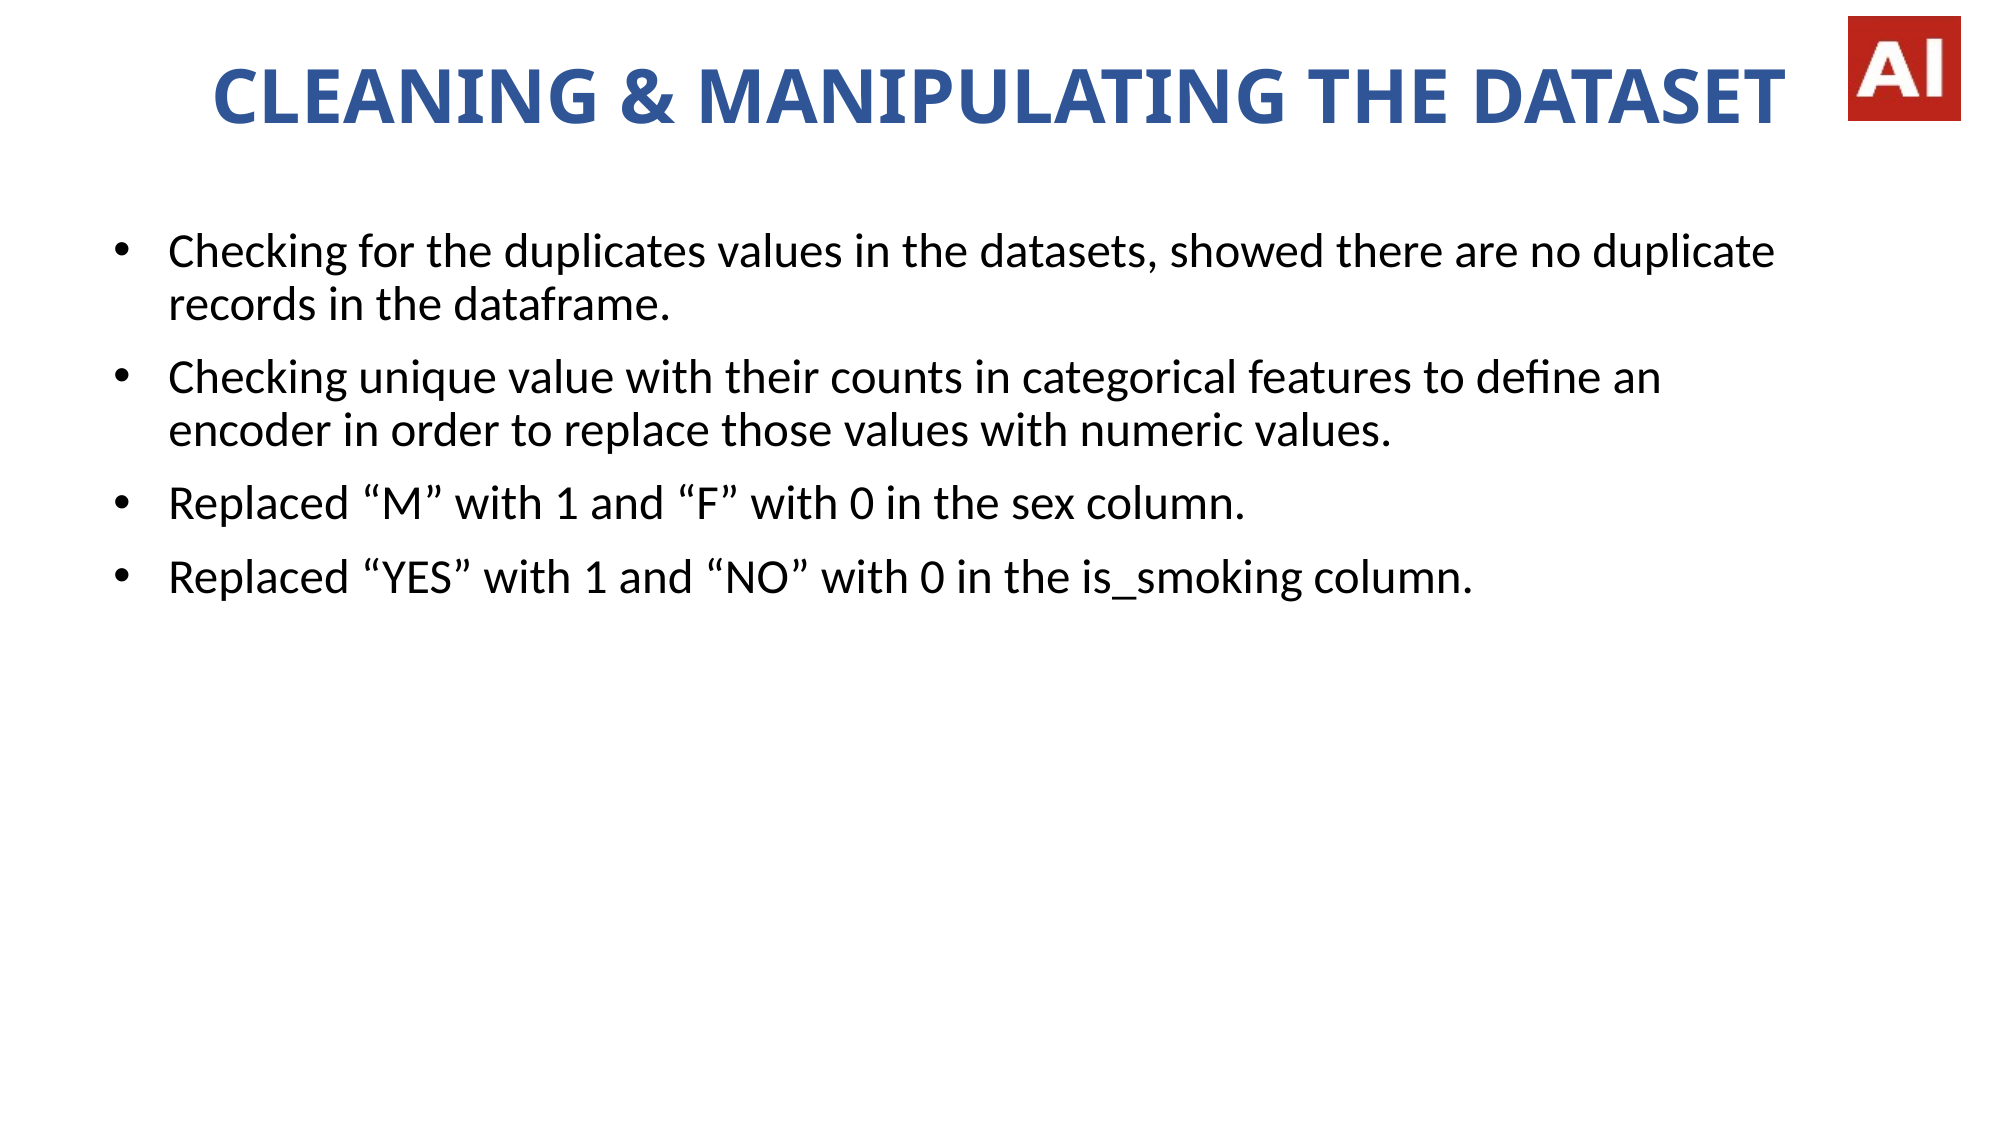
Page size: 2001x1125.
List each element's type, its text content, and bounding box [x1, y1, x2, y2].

subtitle Checking for the duplicates values in the datasets, showed there are no duplicate records in the dataframe. Checking unique value with their counts in categorical features to define an encoder in order to replace those values with numeric values. Replaced “M” with 1 and “F” with 0 in the sex column. Replaced “YES” with 1 and “NO” with 0 in the is_smoking column. [98, 217, 1835, 614]
title CLEANING & MANIPULATING THE DATASET [152, 48, 1848, 147]
picture [1848, 16, 1961, 121]
